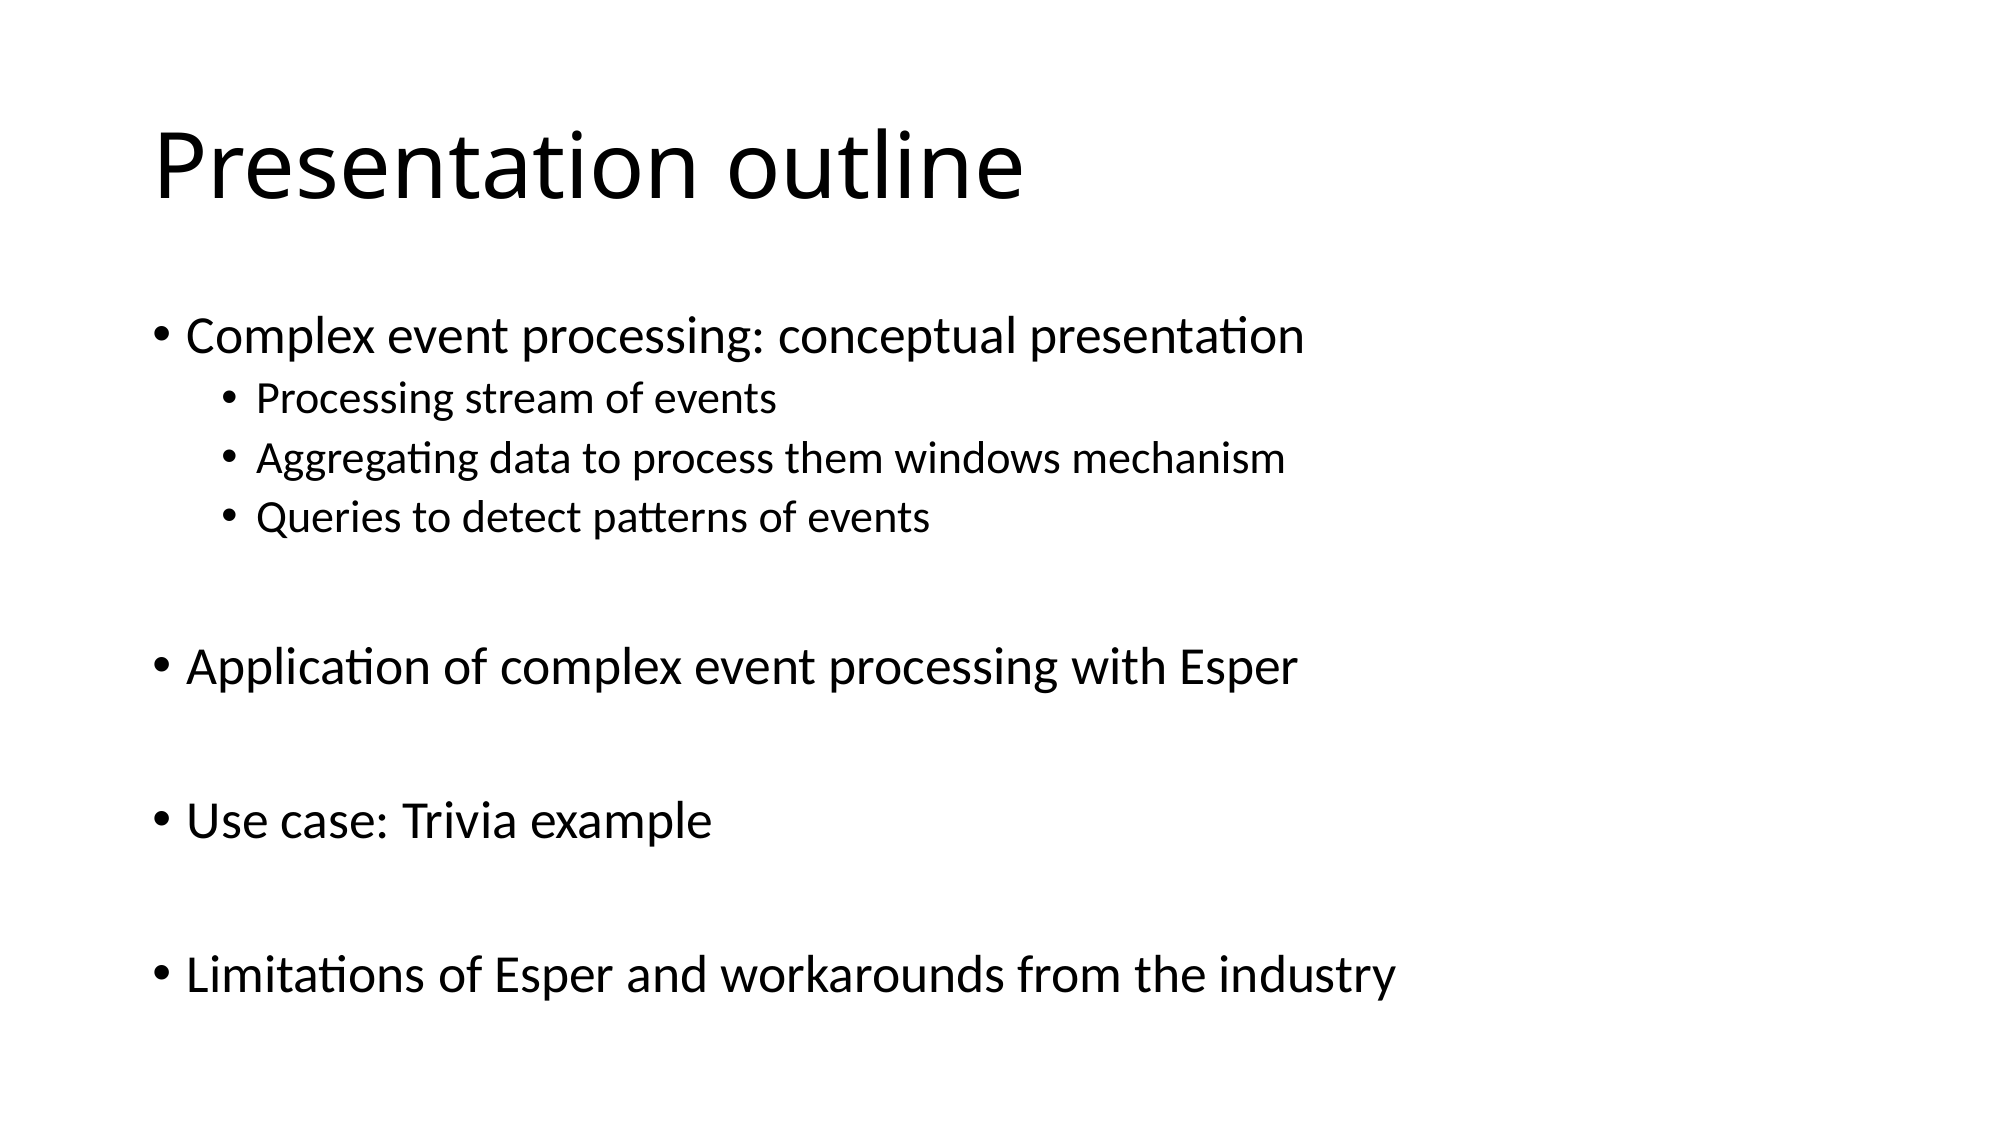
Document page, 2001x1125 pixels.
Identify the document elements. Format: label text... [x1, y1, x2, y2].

list Complex event processing: conceptual presentation Processing stream of events Aggregating data to process them windows mechanism Queries to detect patterns of events Application of complex event processing with Esper Use case: Trivia example Limitations of Esper and workarounds from the industry [137, 299, 1863, 1014]
title Presentation outline [137, 59, 1863, 278]
